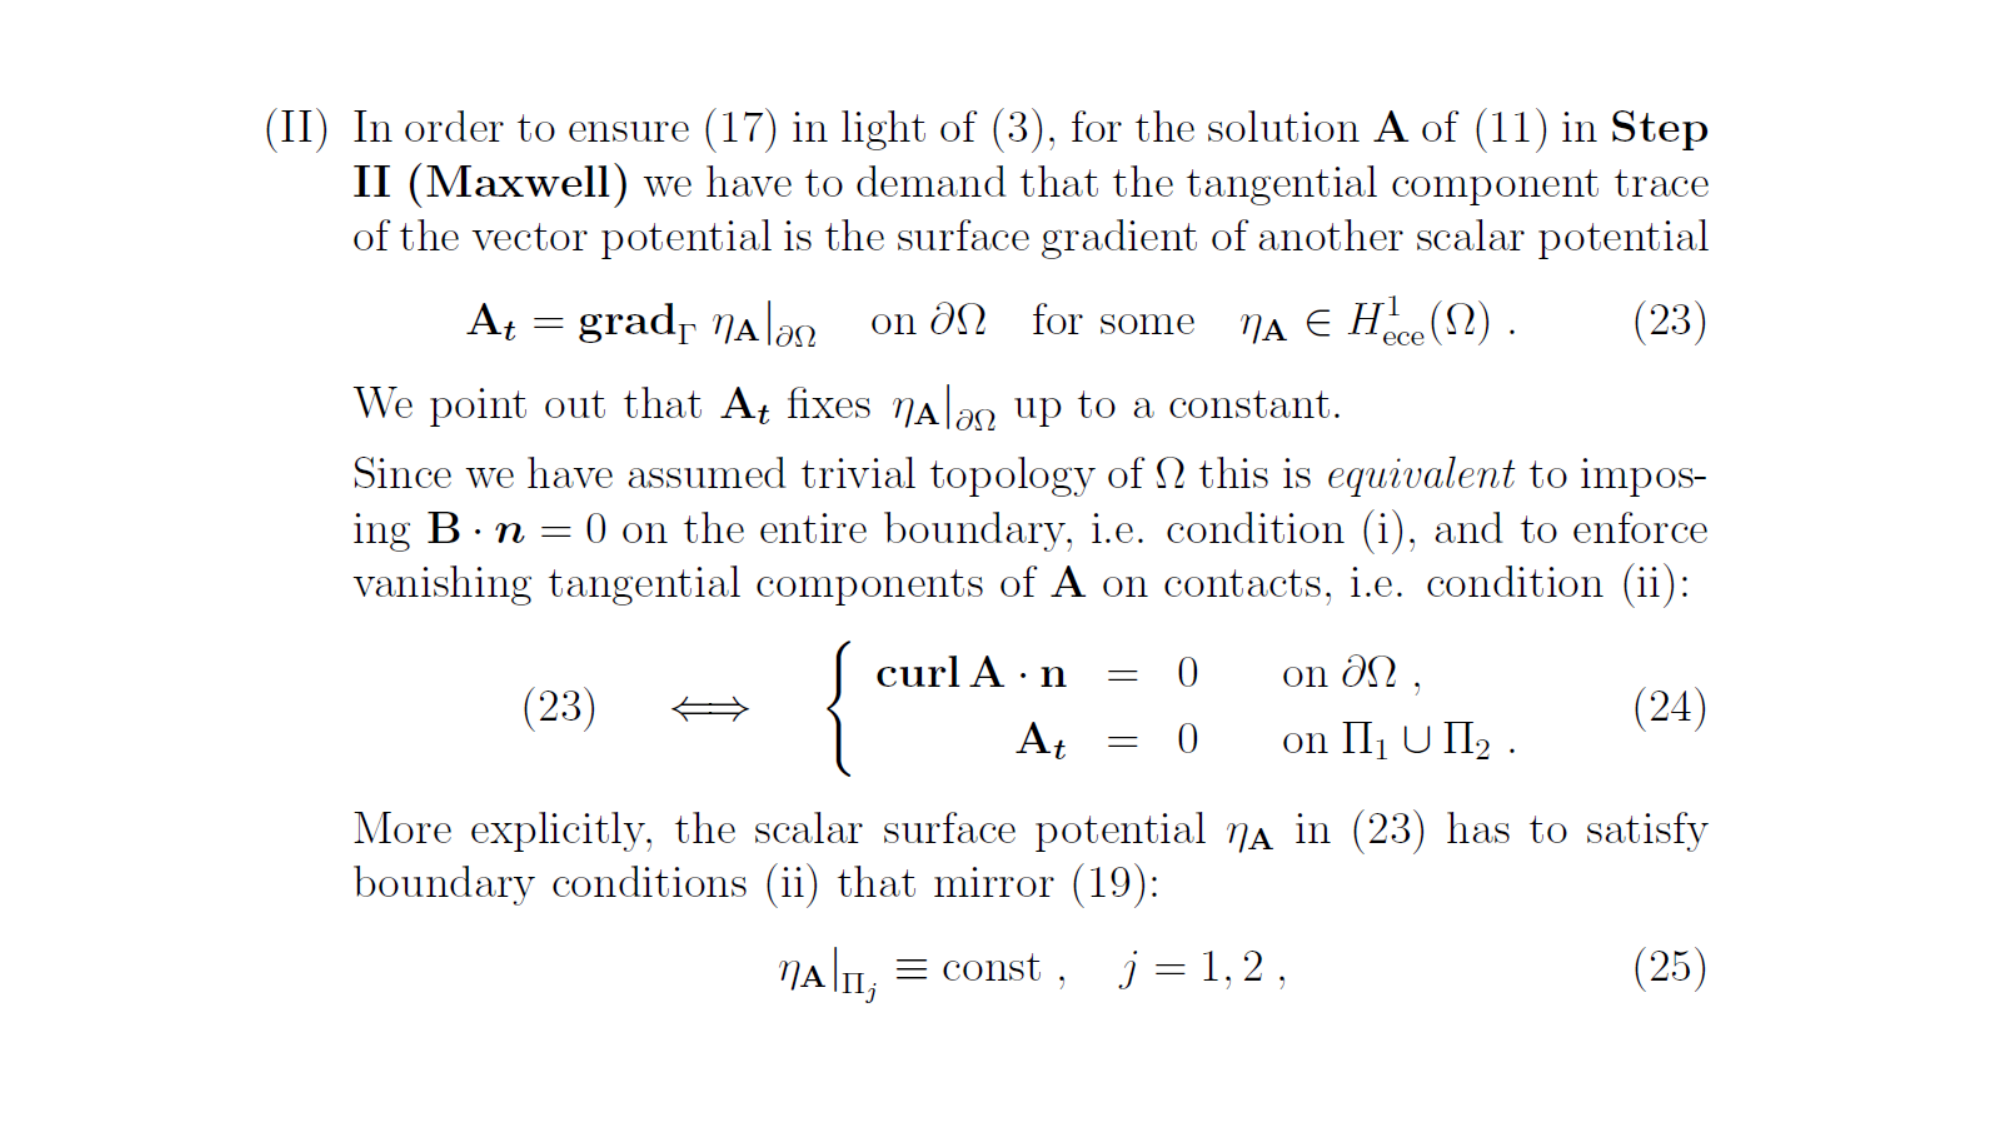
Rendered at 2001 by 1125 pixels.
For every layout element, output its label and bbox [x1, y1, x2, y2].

picture [240, 92, 1760, 1032]
